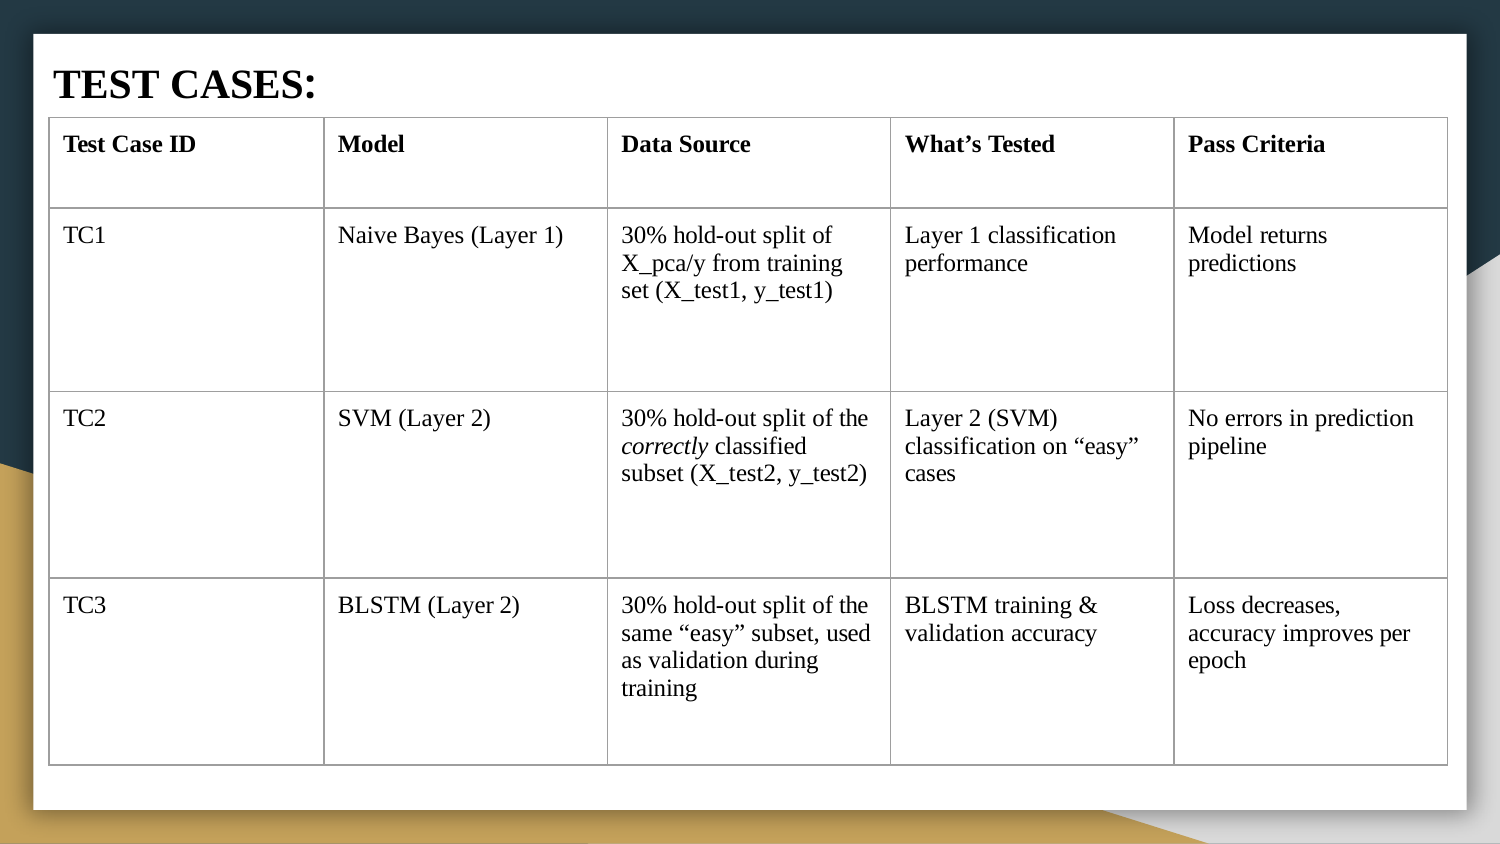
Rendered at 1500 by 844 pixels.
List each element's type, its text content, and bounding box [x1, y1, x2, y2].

table_header Data Source [608, 118, 890, 207]
table_cell No errors in prediction pipeline [1175, 392, 1447, 577]
table_cell 30% hold-out split of X_pca/y from training set (X_test1, y_test1) [608, 209, 890, 391]
title TEST CASES: [53, 55, 1447, 117]
table_cell Naive Bayes (Layer 1) [325, 209, 607, 391]
table_cell BLSTM (Layer 2) [325, 579, 607, 764]
table_header Pass Criteria [1175, 118, 1447, 207]
table_cell Layer 2 (SVM) classification on “easy” cases [891, 392, 1173, 577]
table_cell Loss decreases, accuracy improves per epoch [1175, 579, 1447, 764]
table_cell Model returns predictions [1175, 209, 1447, 391]
table_cell SVM (Layer 2) [325, 392, 607, 577]
table_cell TC3 [50, 579, 323, 764]
table_cell 30% hold-out split of the correctly classified subset (X_test2, y_test2) [608, 392, 890, 577]
table_header Model [325, 118, 607, 207]
table_cell 30% hold-out split of the same “easy” subset, used as validation during training [608, 579, 890, 764]
table_cell TC2 [50, 392, 323, 577]
table_cell TC1 [50, 209, 323, 391]
picture [0, 0, 1500, 844]
table_cell Layer 1 classification performance [891, 209, 1173, 391]
table_header What’s Tested [891, 118, 1173, 207]
table_cell BLSTM training & validation accuracy [891, 579, 1173, 764]
table_header Test Case ID [50, 118, 323, 207]
